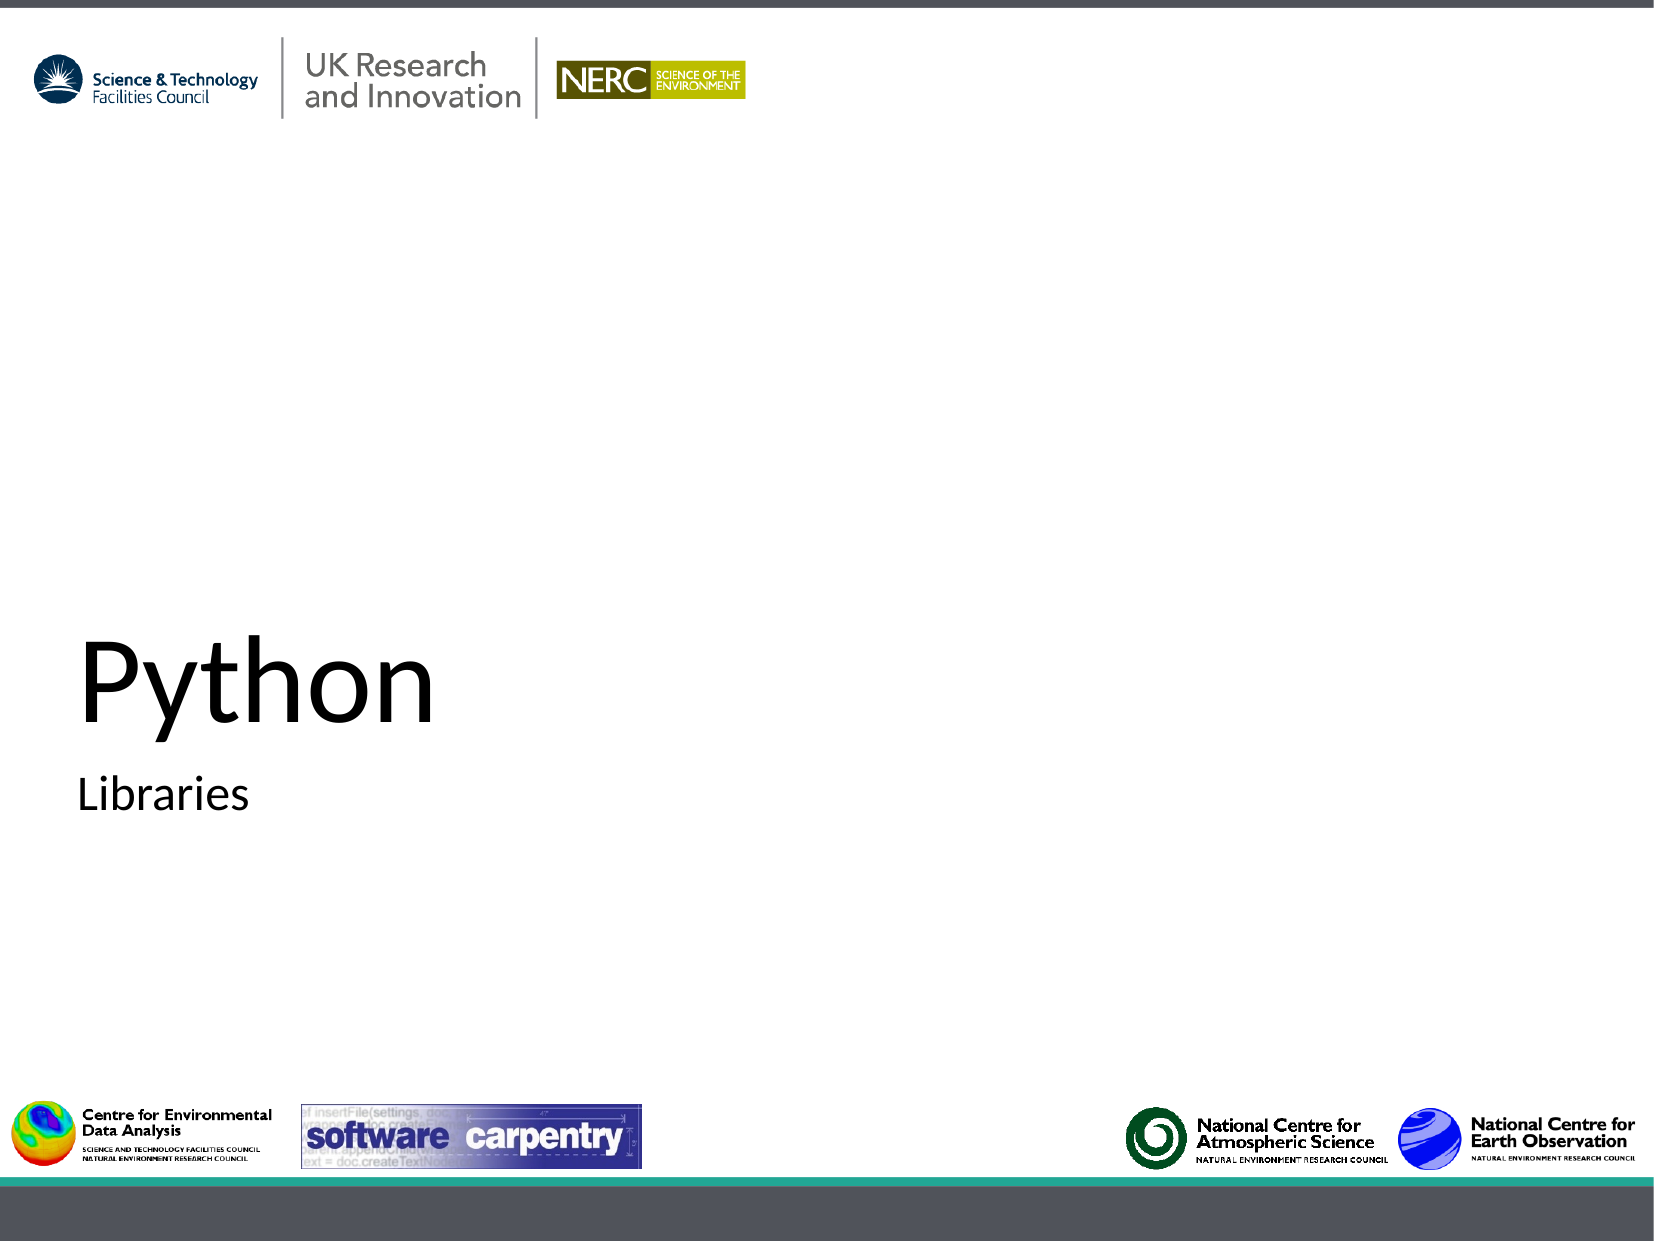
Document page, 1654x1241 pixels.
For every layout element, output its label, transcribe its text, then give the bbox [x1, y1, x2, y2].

subtitle Libraries [62, 759, 1303, 860]
title Python [62, 601, 1468, 758]
picture [0, 0, 1654, 1241]
